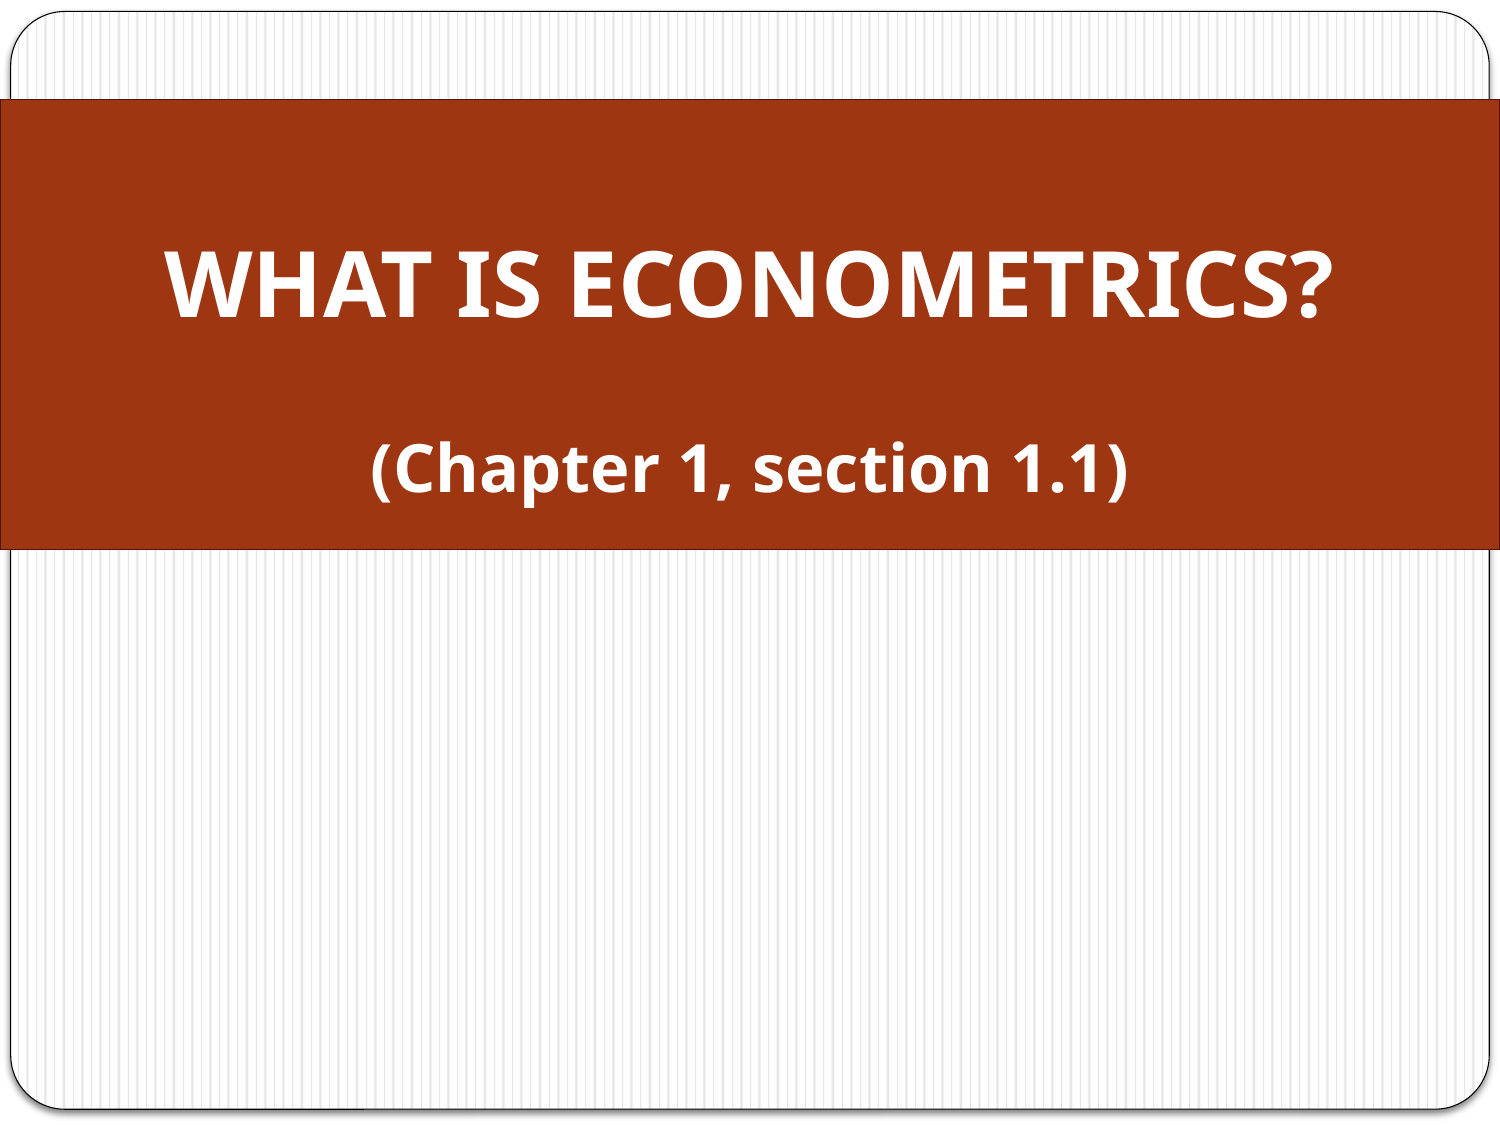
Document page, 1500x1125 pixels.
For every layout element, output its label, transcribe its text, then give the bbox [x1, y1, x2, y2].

title WHAT IS ECONOMETRICS? (Chapter 1, section 1.1) [0, 99, 1500, 550]
